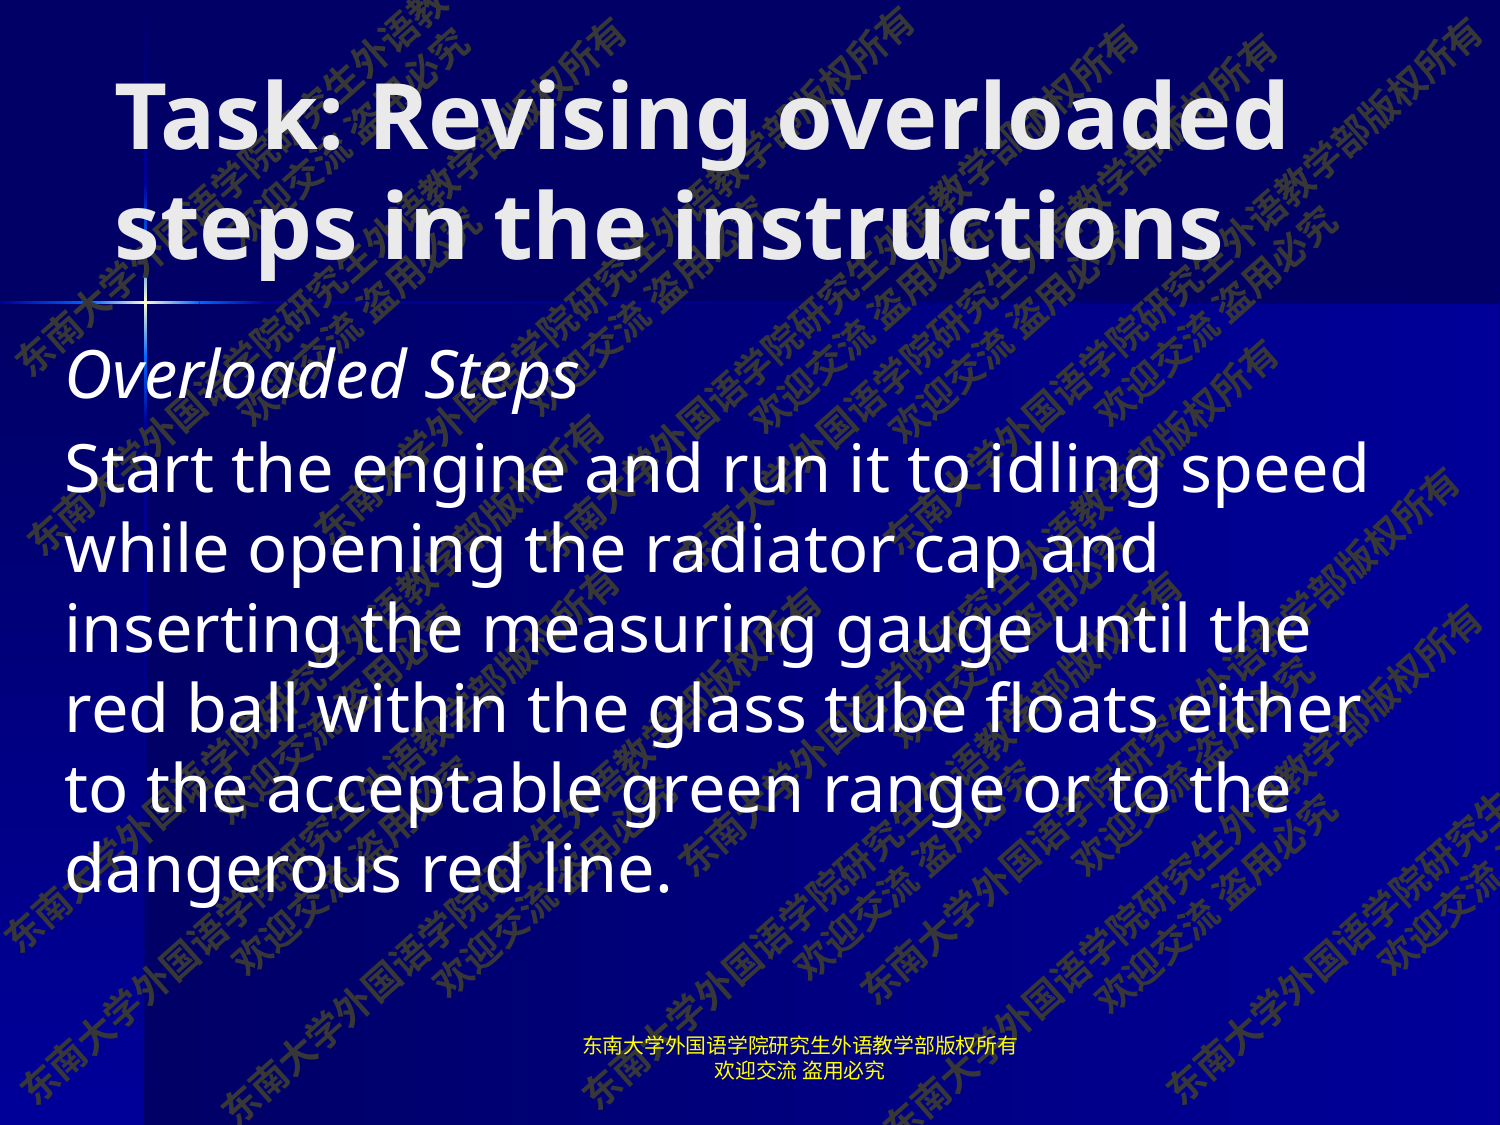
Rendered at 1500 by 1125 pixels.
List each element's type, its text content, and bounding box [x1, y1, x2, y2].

title Task: Revising overloaded steps in the instructions [99, 49, 1413, 286]
list Overloaded Steps Start the engine and run it to idling speed while opening the radiator cap and inserting the measuring gauge until the red ball within the glass tube floats either to the acceptable green range or to the dangerous red line. [49, 324, 1413, 1001]
footer 东南大学外国语学院研究生外语教学部版权所有 欢迎交流 盗用必究 [562, 1024, 1038, 1101]
